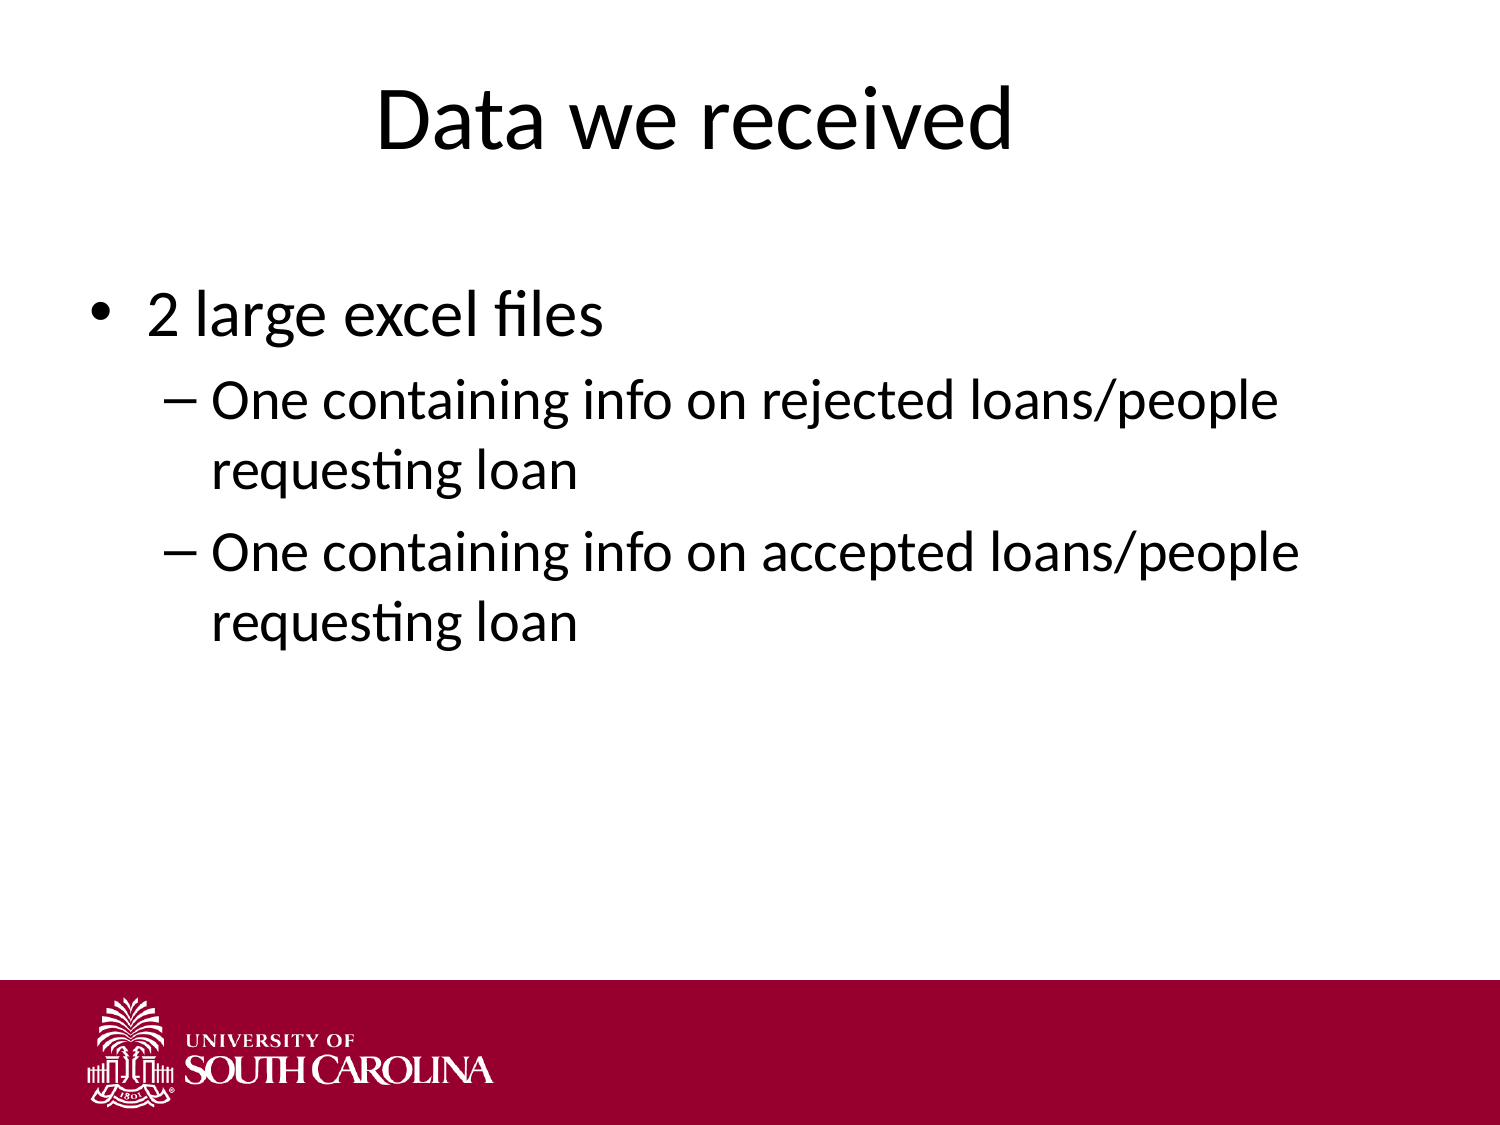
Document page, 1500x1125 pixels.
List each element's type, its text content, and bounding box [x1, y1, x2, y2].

title Data we received [75, 50, 1425, 239]
picture [0, 980, 1500, 1125]
list 2 large excel files One containing info on rejected loans/people requesting loan One containing info on accepted loans/people requesting loan [75, 262, 1425, 937]
